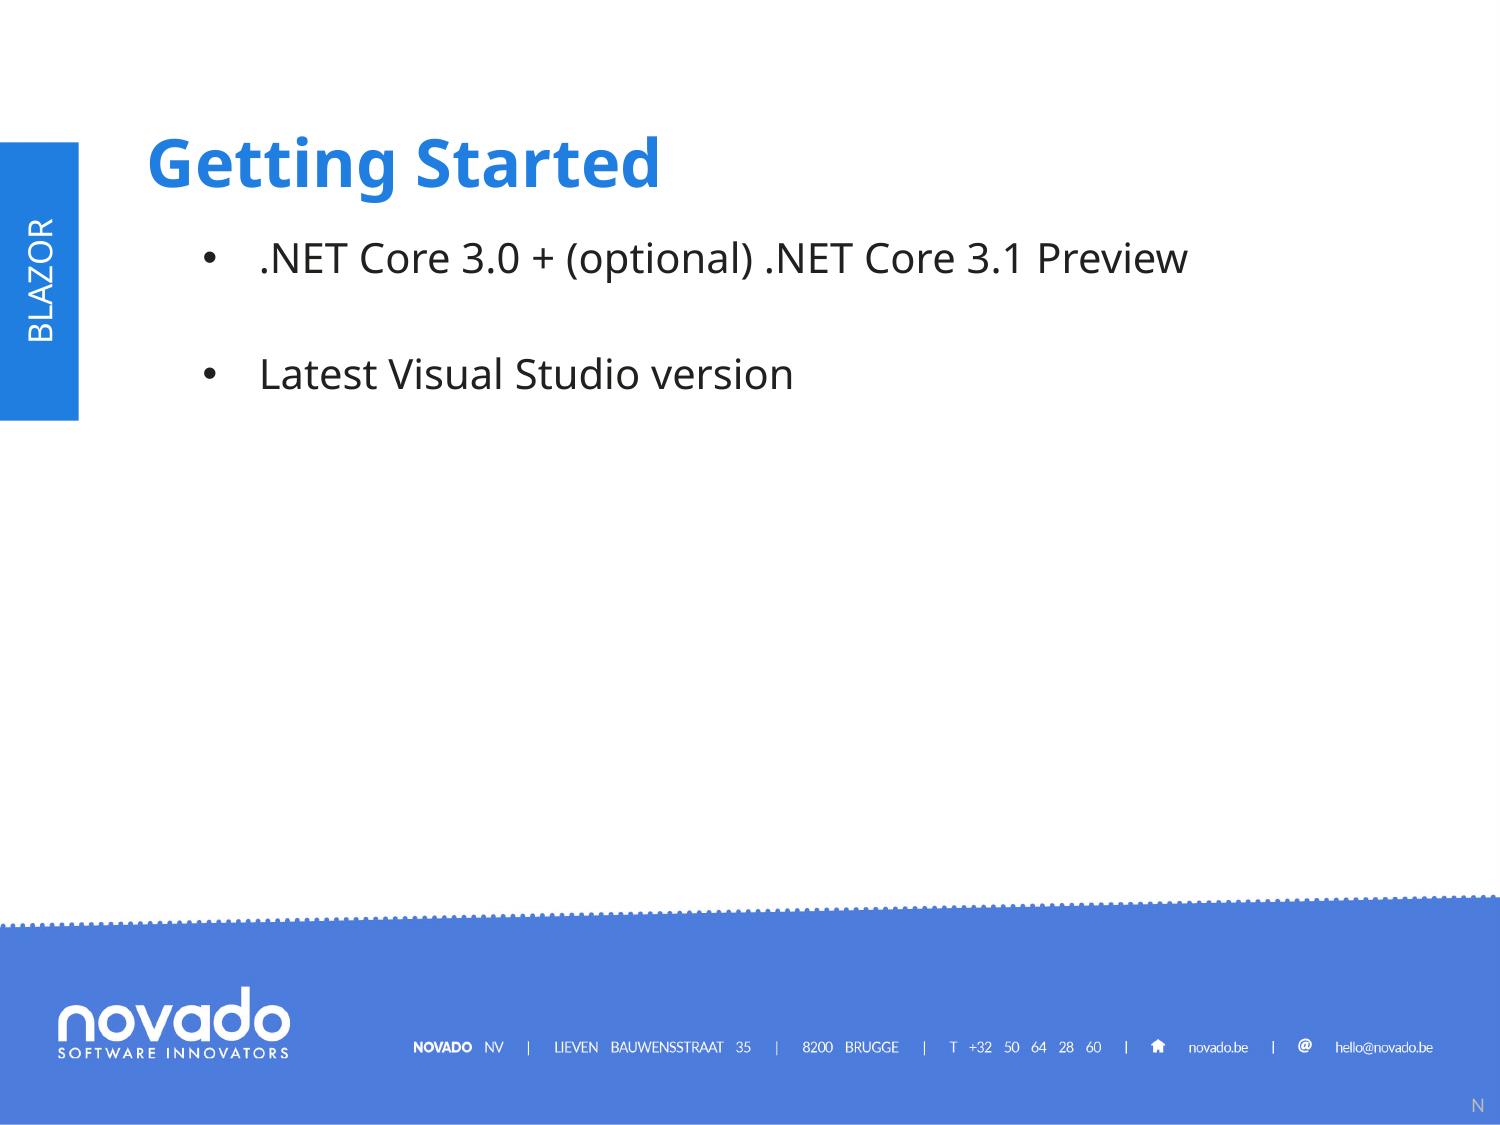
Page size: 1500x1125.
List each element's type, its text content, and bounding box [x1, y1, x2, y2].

picture [0, 0, 1500, 1125]
text_box Getting Started [132, 113, 678, 209]
text_box BLAZOR [11, 203, 67, 360]
text_box .NET Core 3.0 + (optional) .NET Core 3.1 Preview Latest Visual Studio version [187, 224, 1377, 887]
text_box [0, 140, 81, 423]
text_box N [1456, 1084, 1500, 1125]
